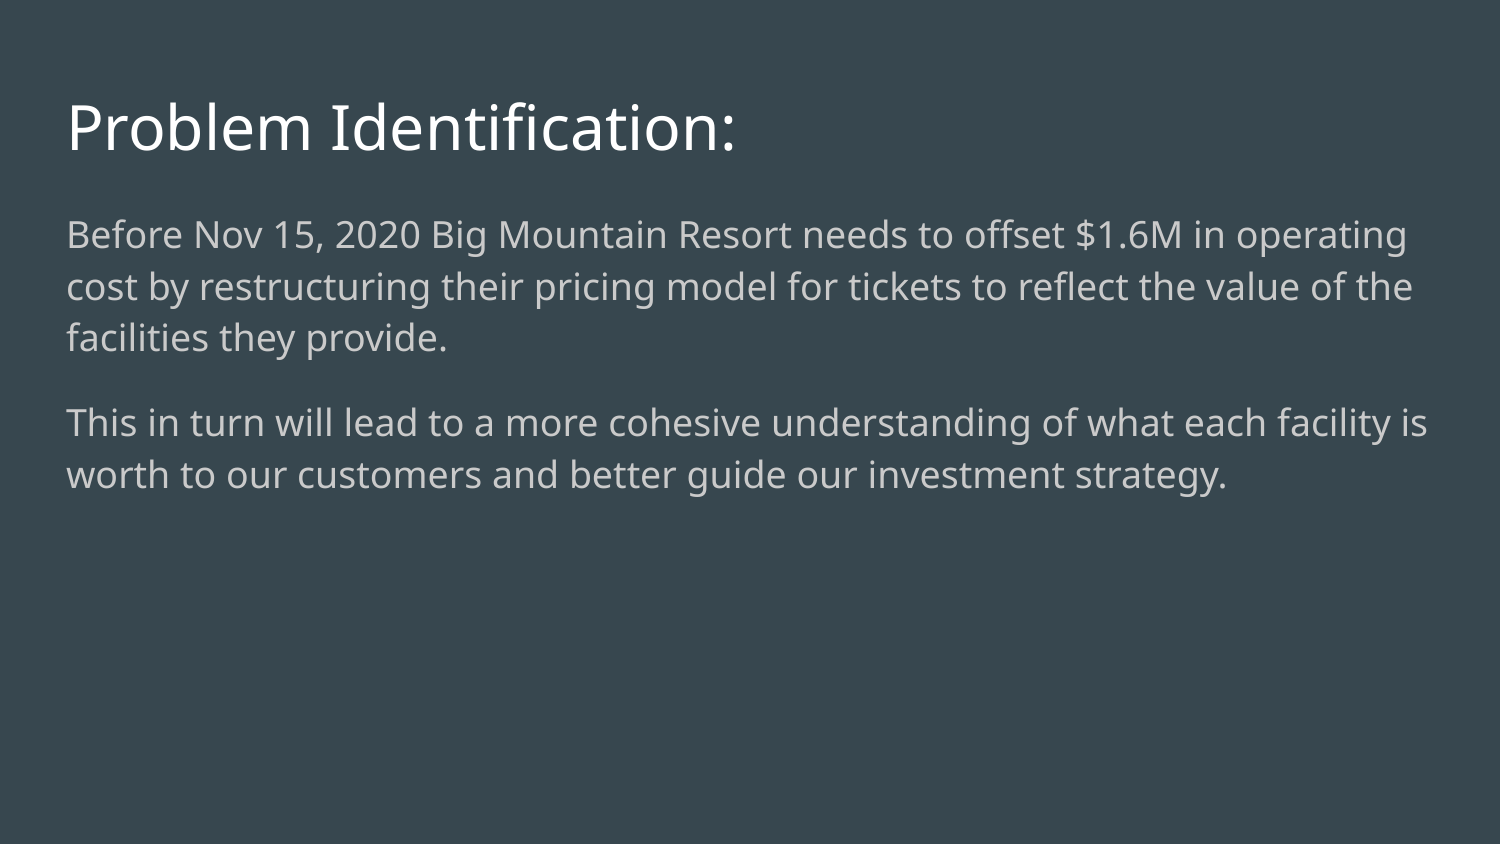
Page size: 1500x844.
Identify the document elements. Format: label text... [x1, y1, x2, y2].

title Problem Identification: [51, 72, 1449, 167]
list Before Nov 15, 2020 Big Mountain Resort needs to offset $1.6M in operating cost by restructuring their pricing model for tickets to reflect the value of the facilities they provide. This in turn will lead to a more cohesive understanding of what each facility is worth to our customers and better guide our investment strategy. [51, 189, 1449, 750]
